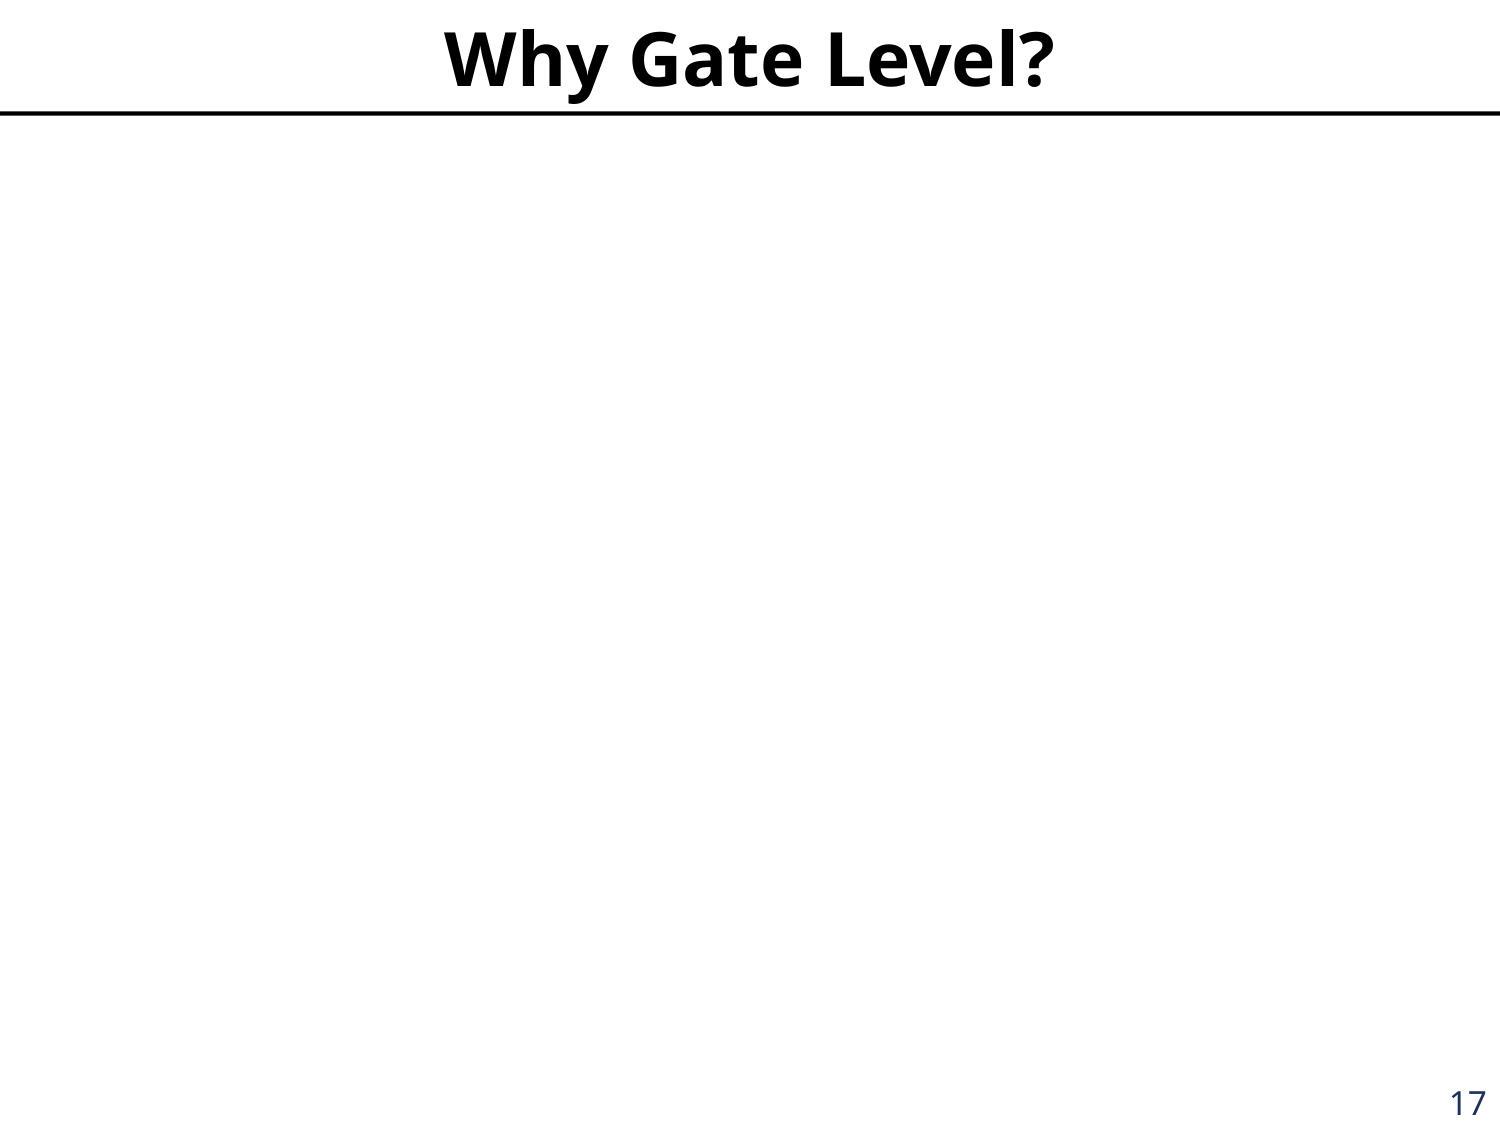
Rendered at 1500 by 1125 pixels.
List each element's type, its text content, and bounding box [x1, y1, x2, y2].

title Why Gate Level? [0, 0, 1500, 113]
